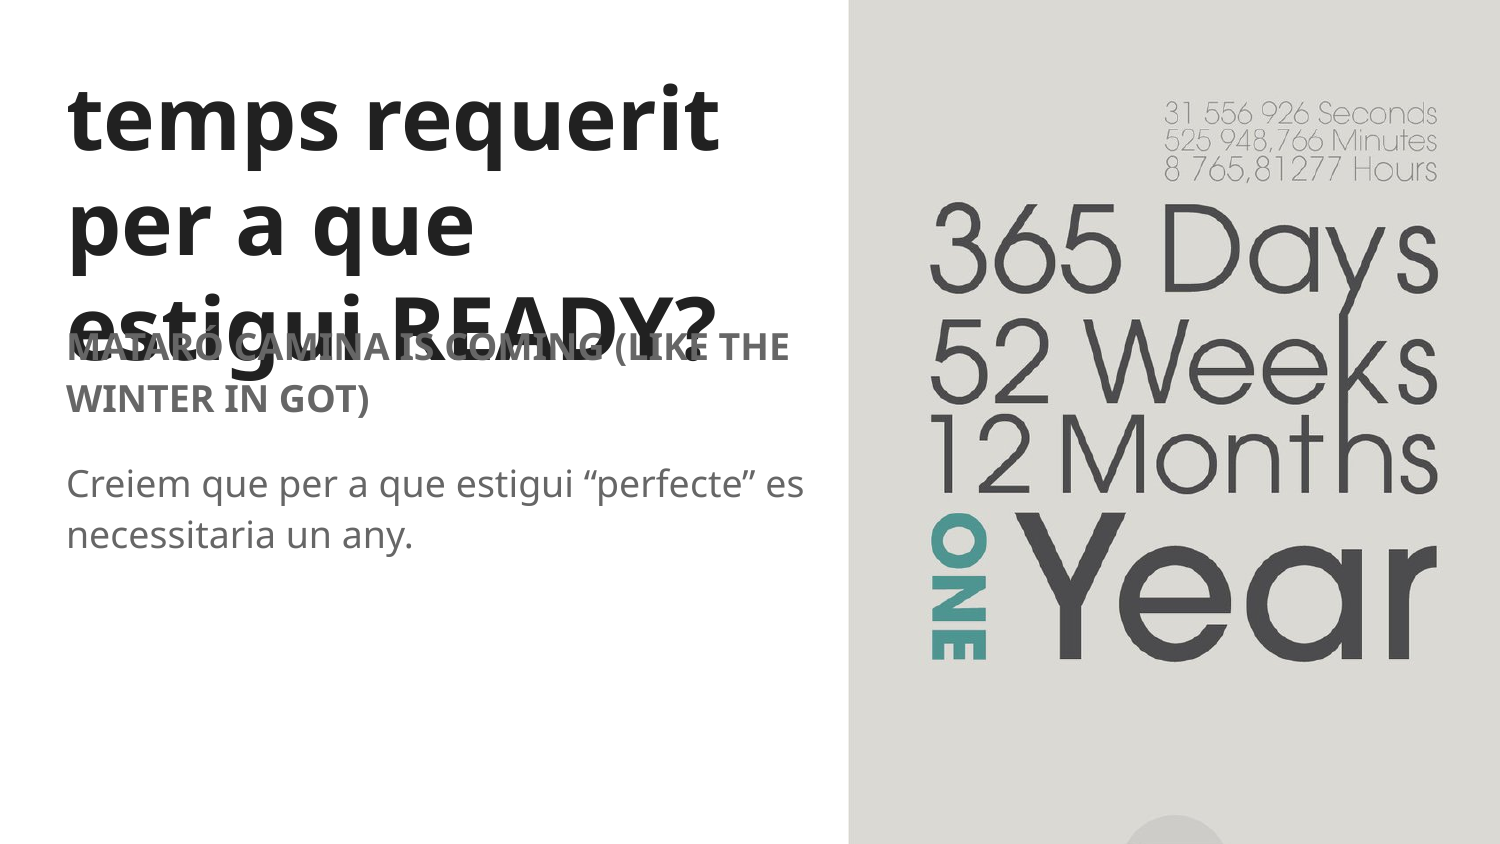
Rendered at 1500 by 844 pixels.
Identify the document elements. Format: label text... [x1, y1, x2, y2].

title temps requerit per a que estigui READY? [51, 48, 797, 269]
picture [848, 0, 1500, 844]
list MATARÓ CAMINA IS COMING (LIKE THE WINTER IN GOT) Creiem que per a que estigui “perfecte” es necessitaria un any. [51, 301, 826, 787]
